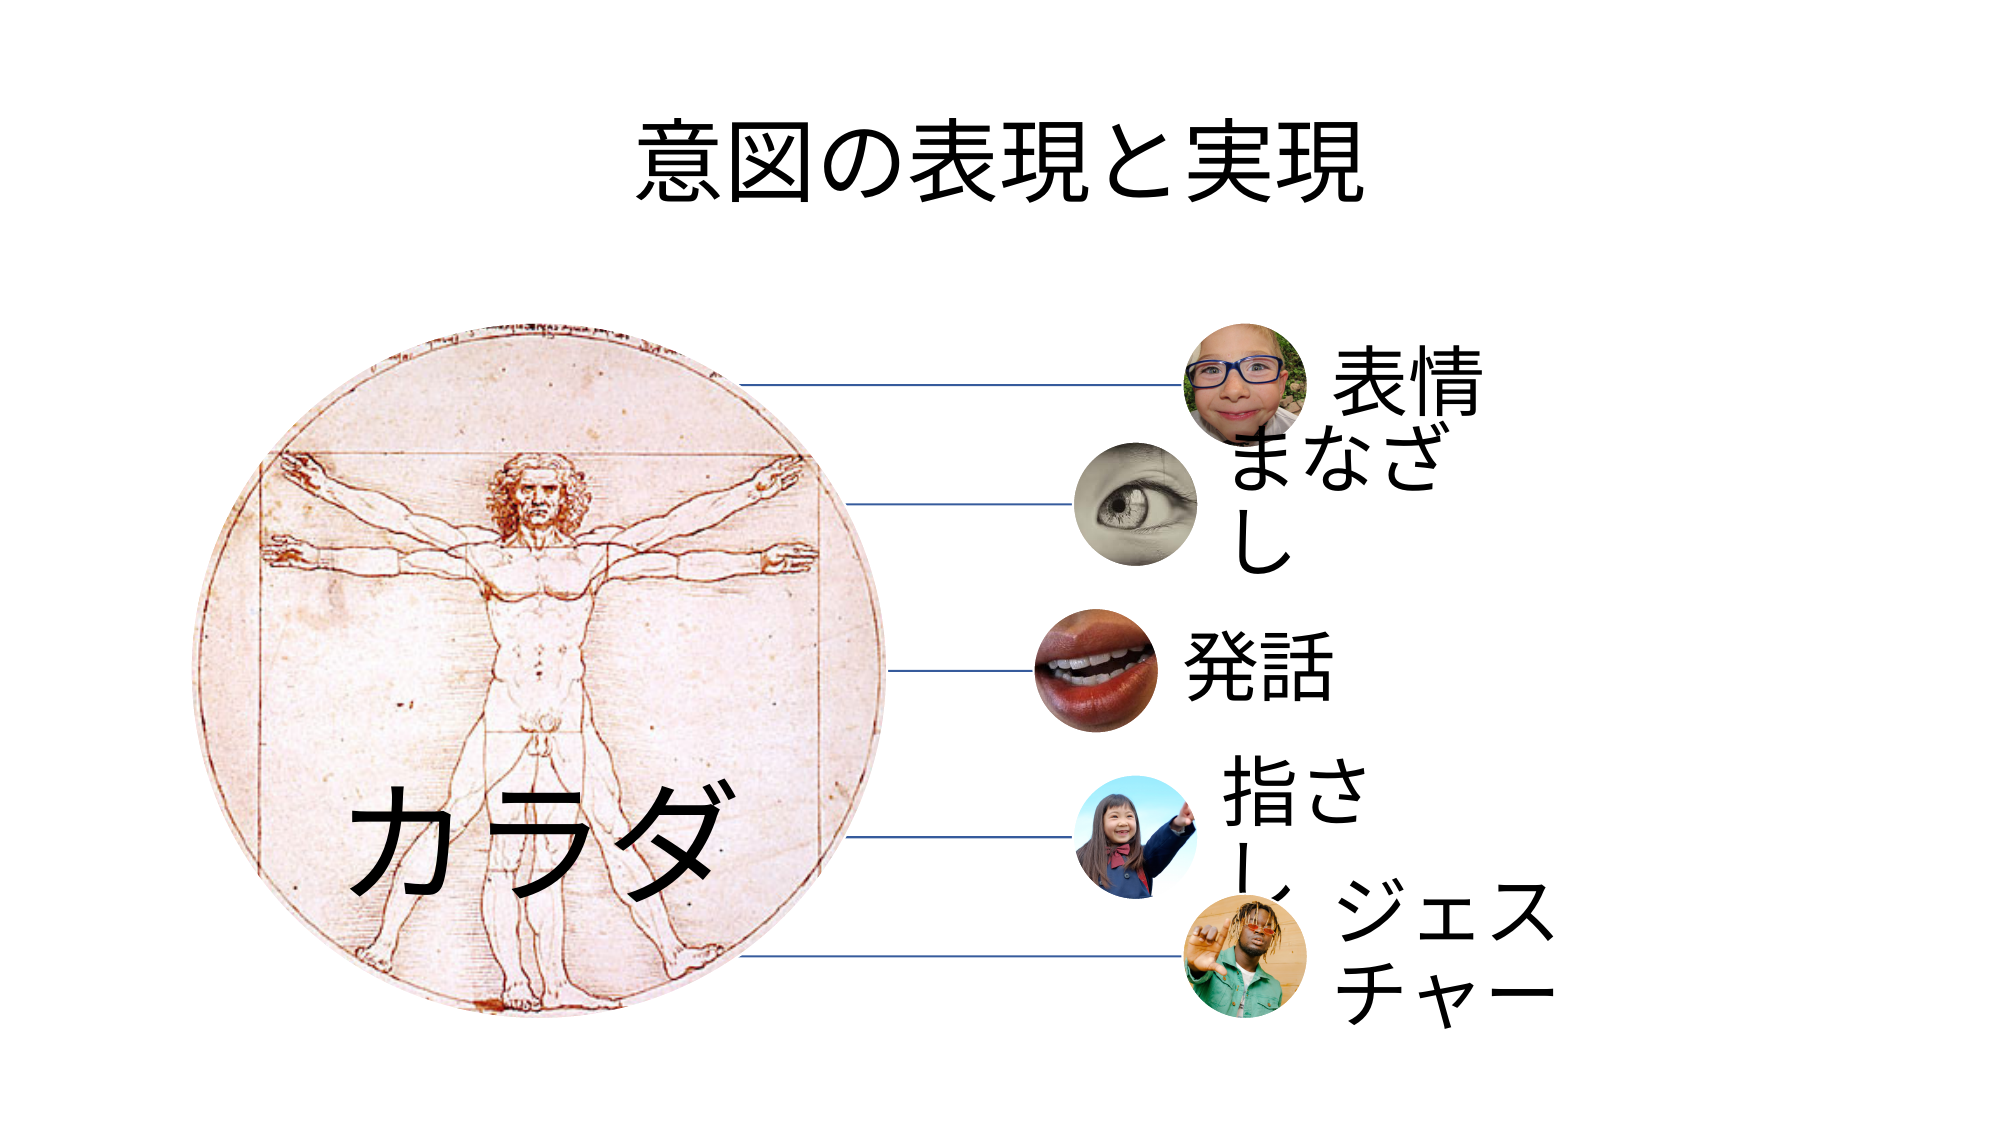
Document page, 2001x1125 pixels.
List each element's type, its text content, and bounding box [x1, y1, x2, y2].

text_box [190, 322, 1780, 1020]
title 意図の表現と実現 [137, 56, 1863, 275]
